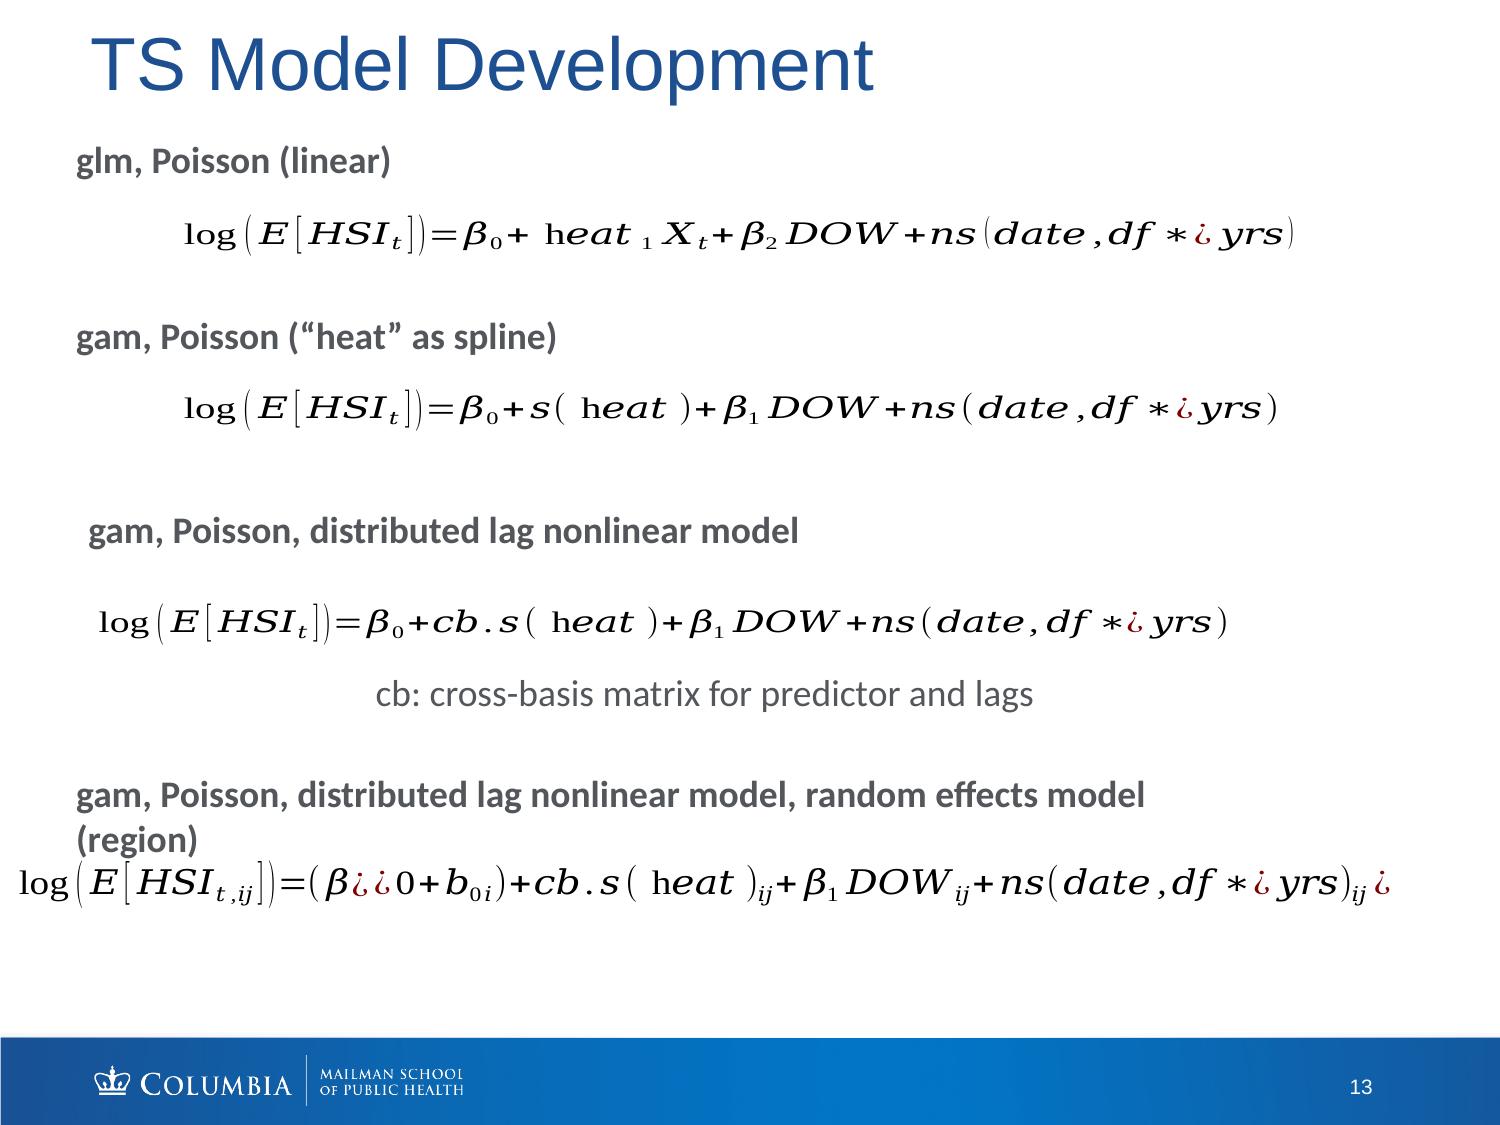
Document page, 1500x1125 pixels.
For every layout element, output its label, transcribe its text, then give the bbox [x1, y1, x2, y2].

text_box glm, Poisson (linear) [61, 129, 554, 189]
slide_number 13 [1037, 1056, 1388, 1116]
text_box gam, Poisson, distributed lag nonlinear model, random effects model (region) [61, 762, 1293, 867]
text_box cb: cross-basis matrix for predictor and lags [360, 661, 1050, 722]
text_box gam, Poisson (“heat” as spline) [61, 304, 706, 365]
picture [0, 1, 1500, 1125]
text_box gam, Poisson, distributed lag nonlinear model [73, 498, 824, 559]
title TS Model Development [90, 0, 1385, 115]
